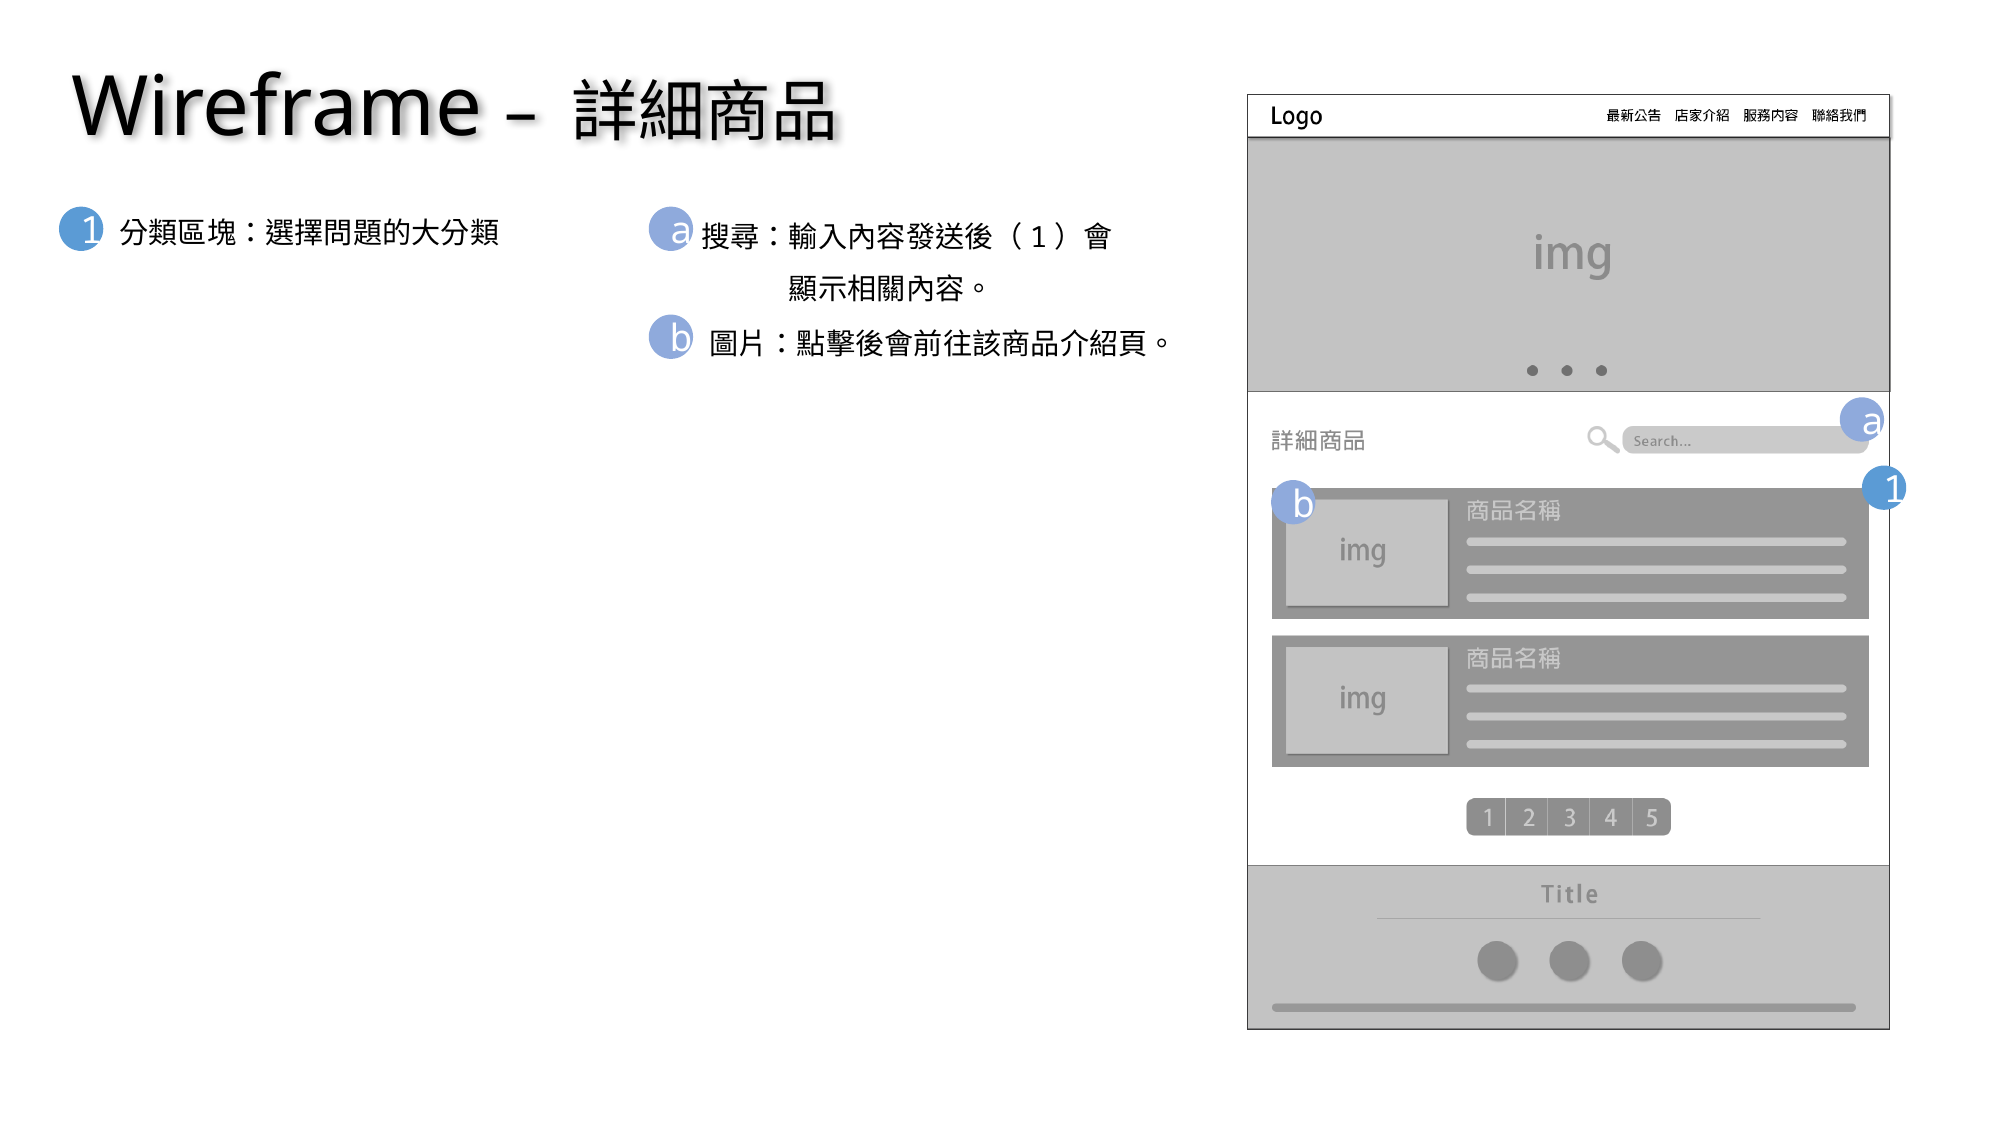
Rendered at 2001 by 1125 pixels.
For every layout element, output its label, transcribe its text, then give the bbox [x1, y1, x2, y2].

text_box 1 [1897, 468, 1908, 507]
picture [1240, 88, 1897, 1035]
text_box 搜尋：輸入內容發送後（1）會 顯示相關內容。 [686, 193, 1128, 314]
text_box a [647, 205, 686, 252]
text_box 分類區塊：選擇問題的大分類 [104, 206, 515, 257]
text_box b [647, 313, 694, 360]
text_box Wireframe – 詳細商品 [56, 44, 854, 159]
text_box 1 [57, 205, 104, 252]
text_box 圖片：點擊後會前往該商品介紹頁。 [694, 300, 1193, 368]
